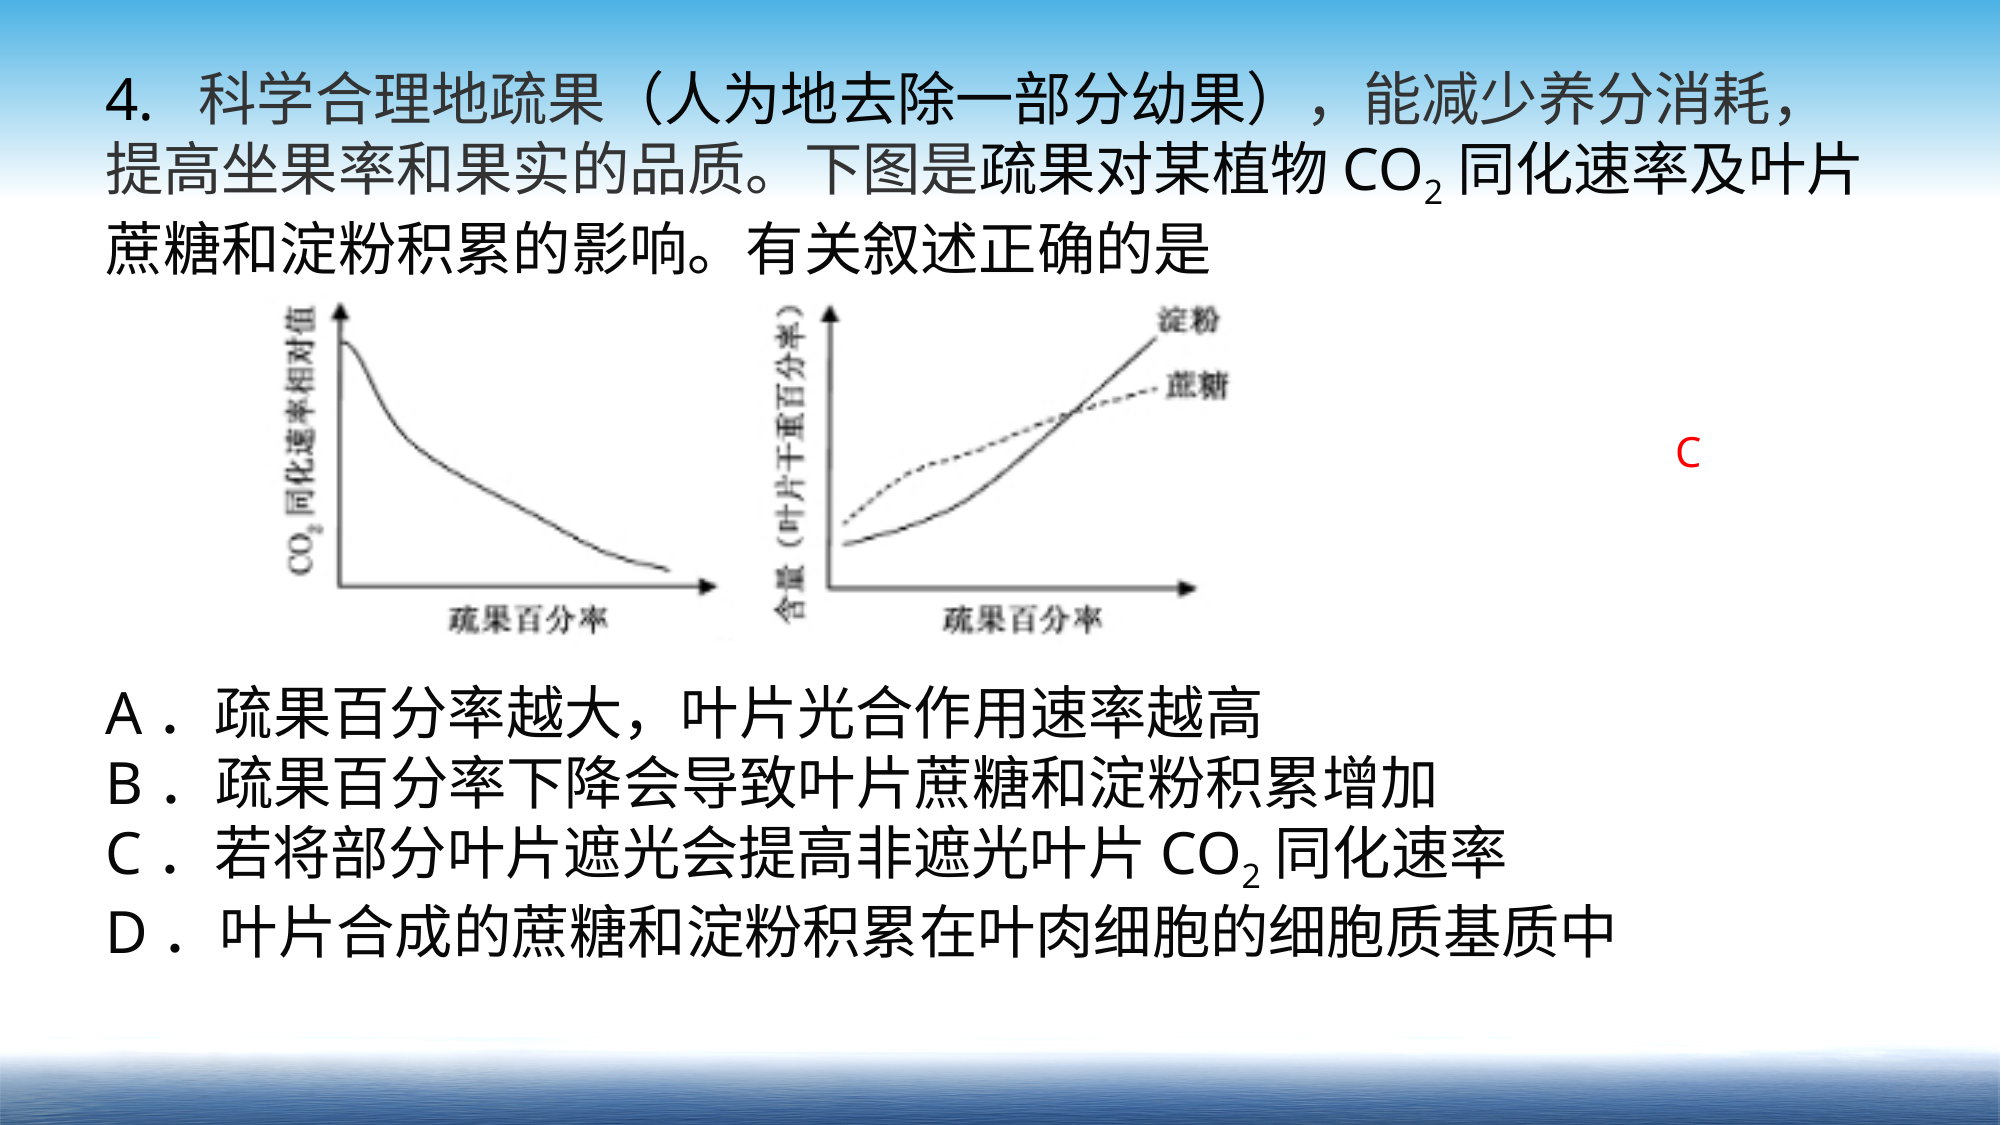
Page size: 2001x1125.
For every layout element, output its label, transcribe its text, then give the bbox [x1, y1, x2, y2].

text_box A．疏果百分率越大，叶片光合作用速率越高 B．疏果百分率下降会导致叶片蔗糖和淀粉积累增加 C．若将部分叶片遮光会提高非遮光叶片CO2同化速率 D．叶片合成的蔗糖和淀粉积累在叶肉细胞的细胞质基质中 [90, 668, 1677, 973]
text_box C [1633, 417, 1744, 483]
picture [243, 294, 1266, 645]
text_box 4. 科学合理地疏果（人为地去除一部分幼果），能减少养分消耗，提高坐果率和果实的品质。下图是疏果对某植物CO2同化速率及叶片蔗糖和淀粉积累的影响。有关叙述正确的是 [90, 54, 1900, 289]
picture [0, 1037, 2000, 1125]
